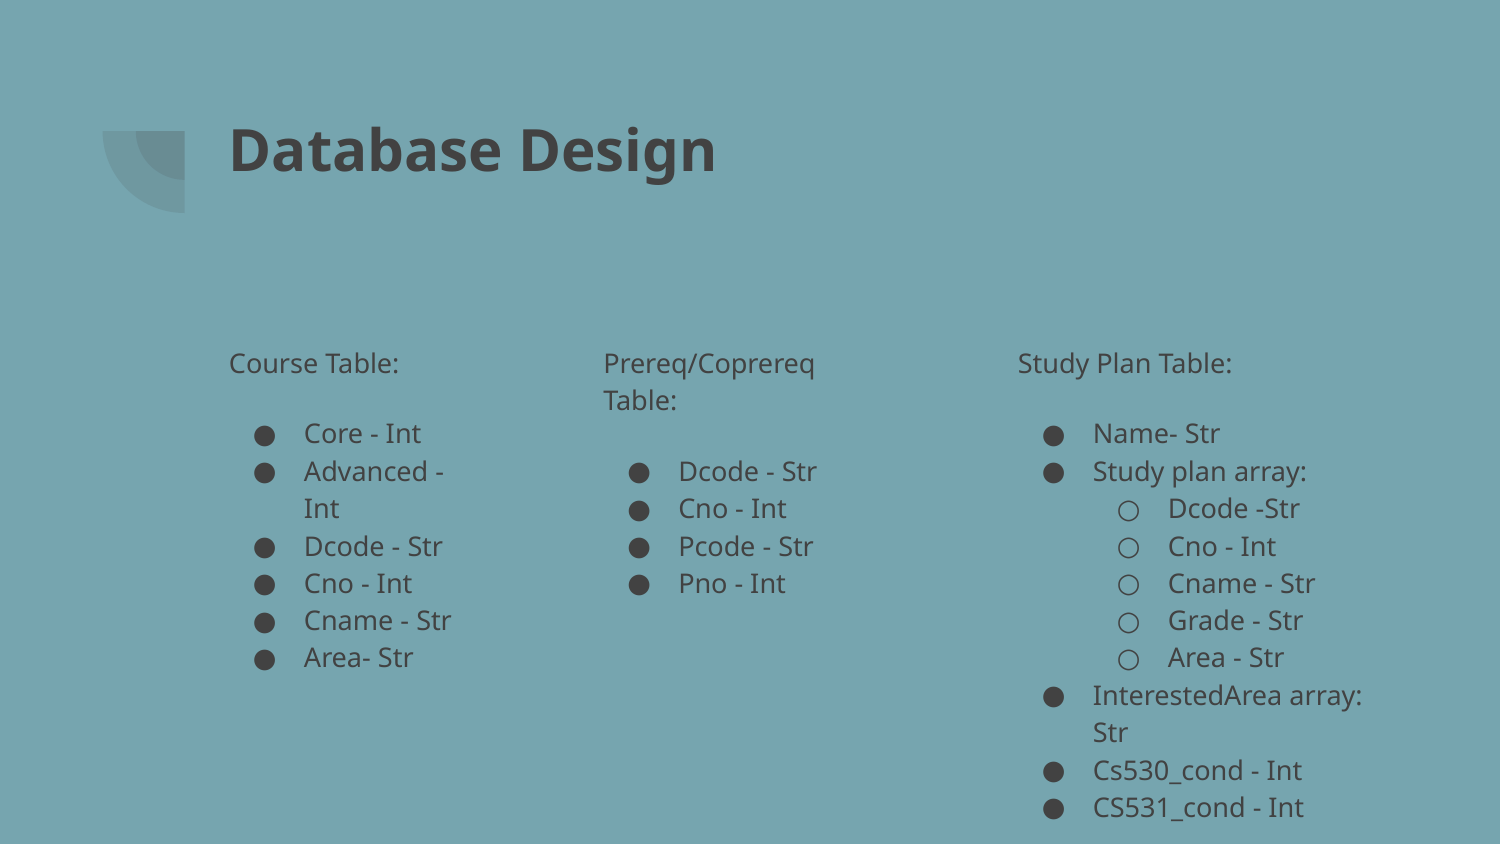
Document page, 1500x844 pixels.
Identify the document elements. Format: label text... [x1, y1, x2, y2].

list Prereq/Coprereq Table: Dcode - Str Cno - Int Pcode - Str Pno - Int [588, 326, 872, 744]
list Course Table: Core - Int Advanced - Int Dcode - Str Cno - Int Cname - Str Area- Str [213, 326, 498, 744]
list Study Plan Table: Name- Str Study plan array: Dcode -Str Cno - Int Cname - Str Grade - Str Area - Str InterestedArea array: Str Cs530_cond - Int CS531_cond - Int [1002, 326, 1413, 744]
title Database Design [213, 98, 1368, 263]
